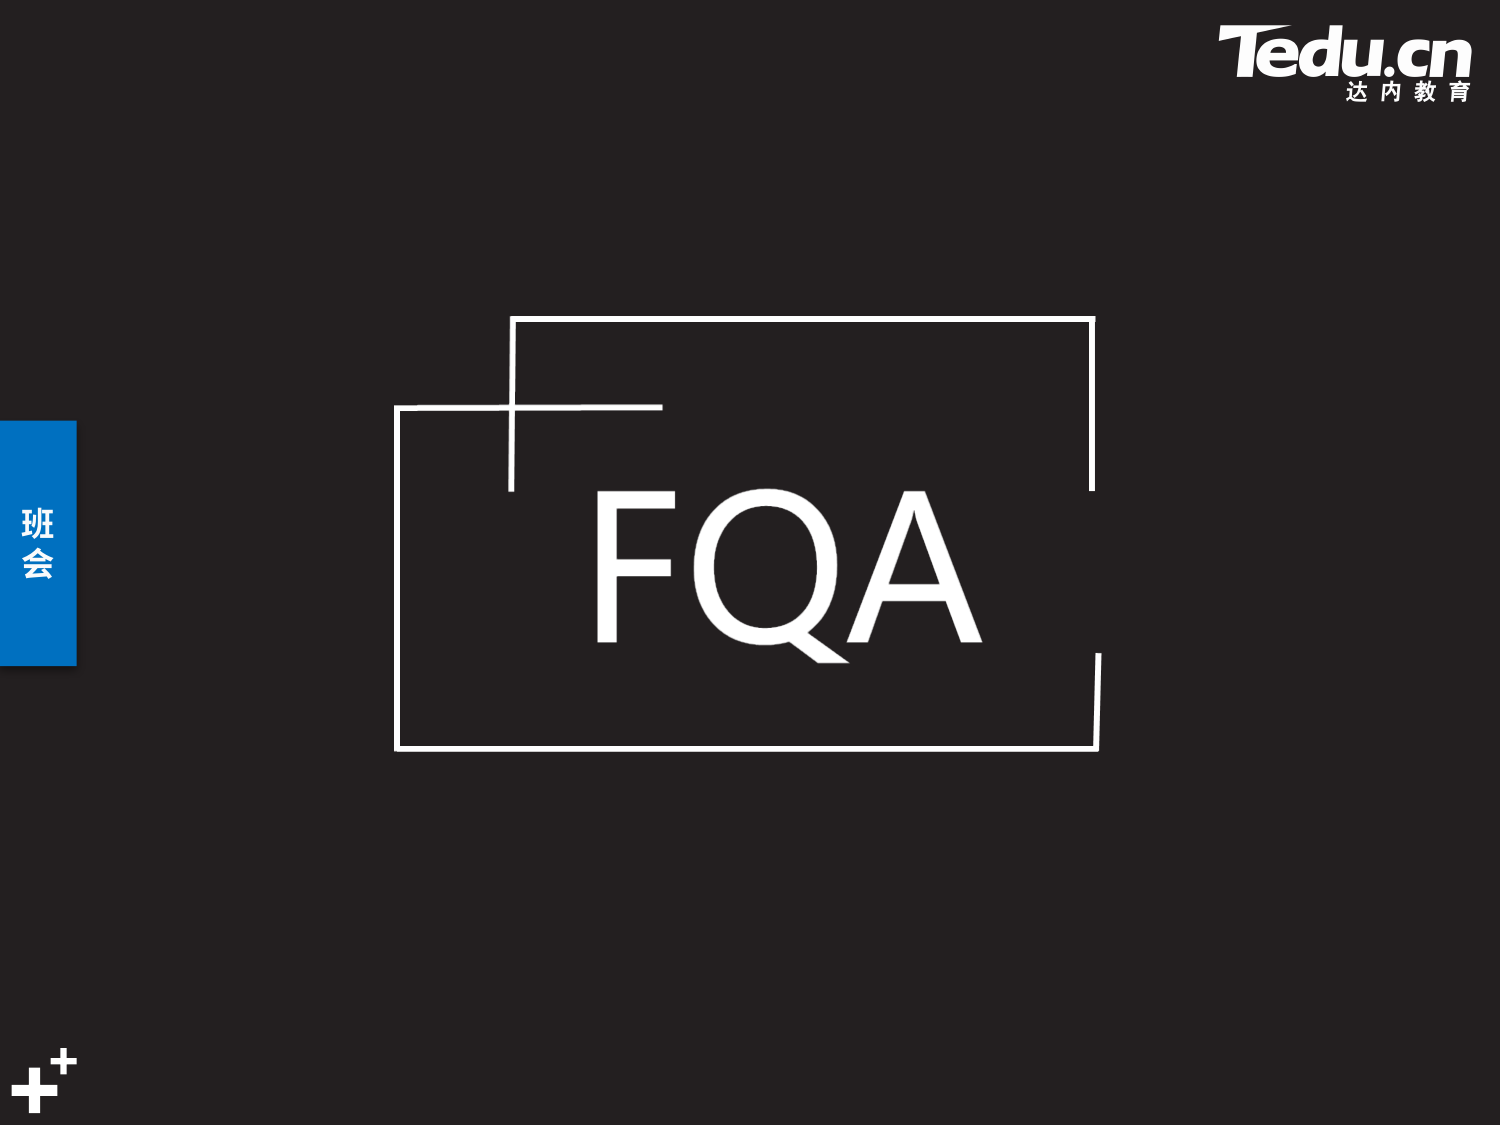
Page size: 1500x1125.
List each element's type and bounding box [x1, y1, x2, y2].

picture [394, 315, 1106, 810]
picture [1170, 1, 1500, 118]
